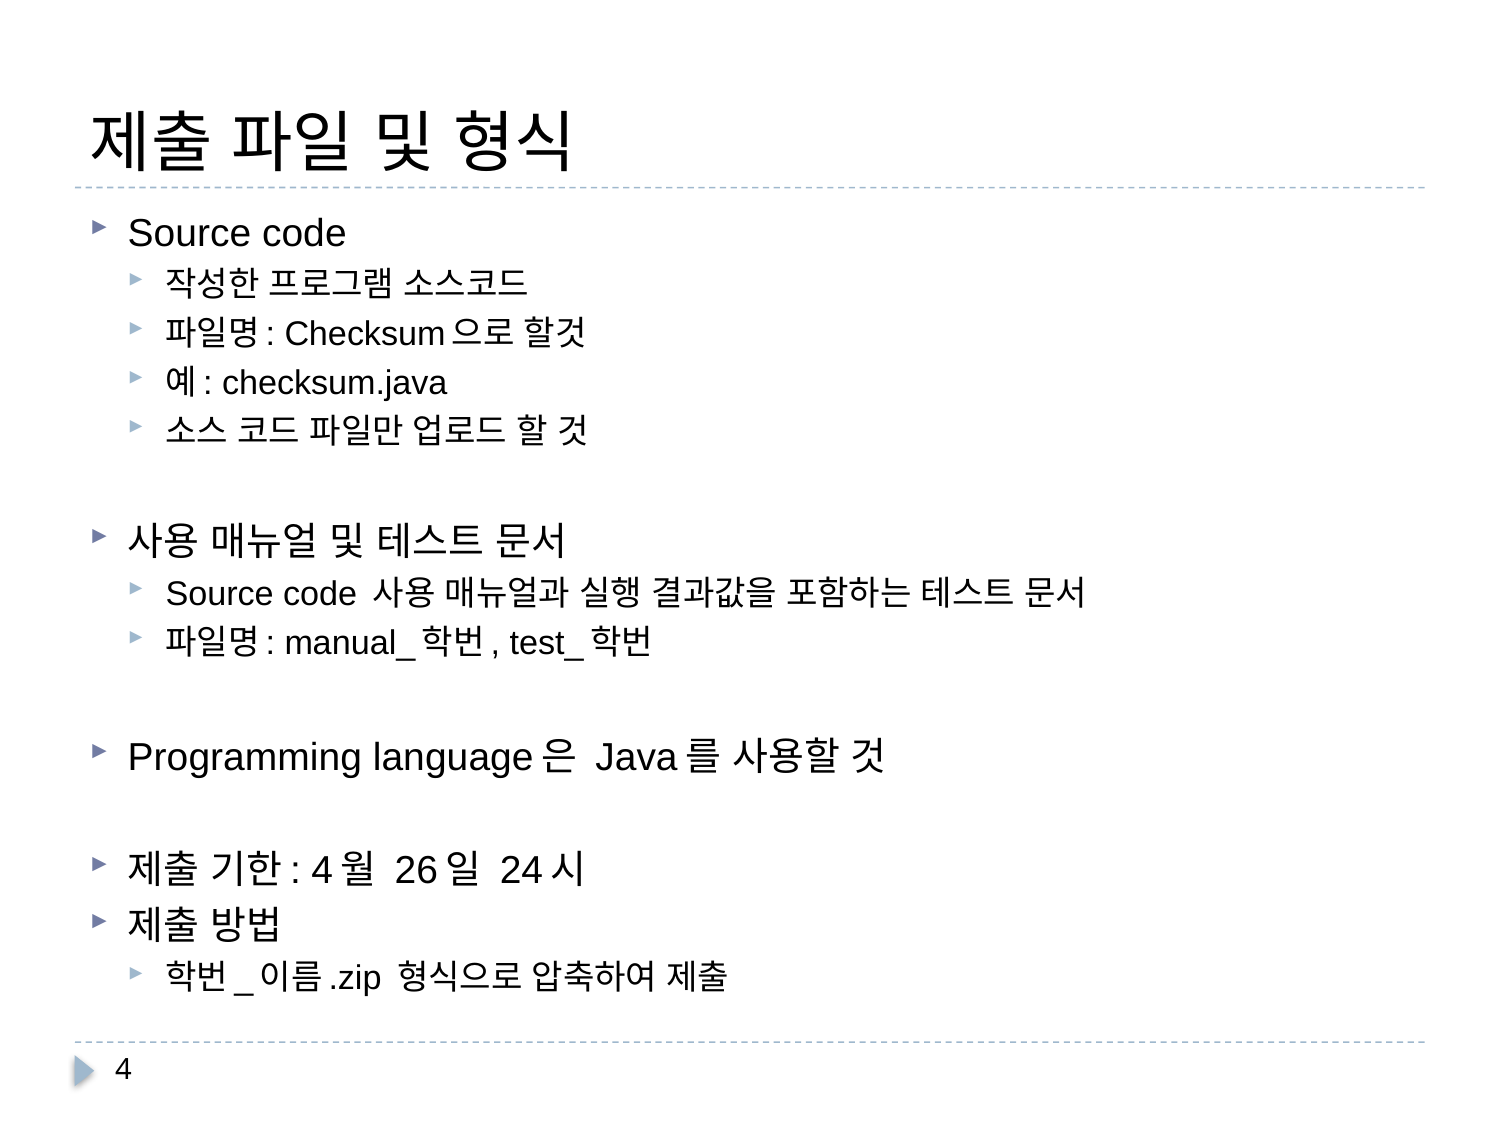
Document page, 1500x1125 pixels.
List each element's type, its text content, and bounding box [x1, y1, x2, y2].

title 제출 파일 및 형식 [75, 24, 1425, 188]
list Source code 작성한 프로그램 소스코드 파일명: Checksum으로 할것 예: checksum.java 소스 코드 파일만 업로드 할 것 사용 매뉴얼 및 테스트 문서 Source code 사용 매뉴얼과 실행 결과값을 포함하는 테스트 문서 파일명: manual_학번, test_학번 Programming language은 Java를 사용할 것 제출 기한: 4월 26일 24시 제출 방법 학번_이름.zip 형식으로 압축하여 제출 [75, 200, 1425, 1010]
slide_number 4 [100, 1042, 426, 1103]
